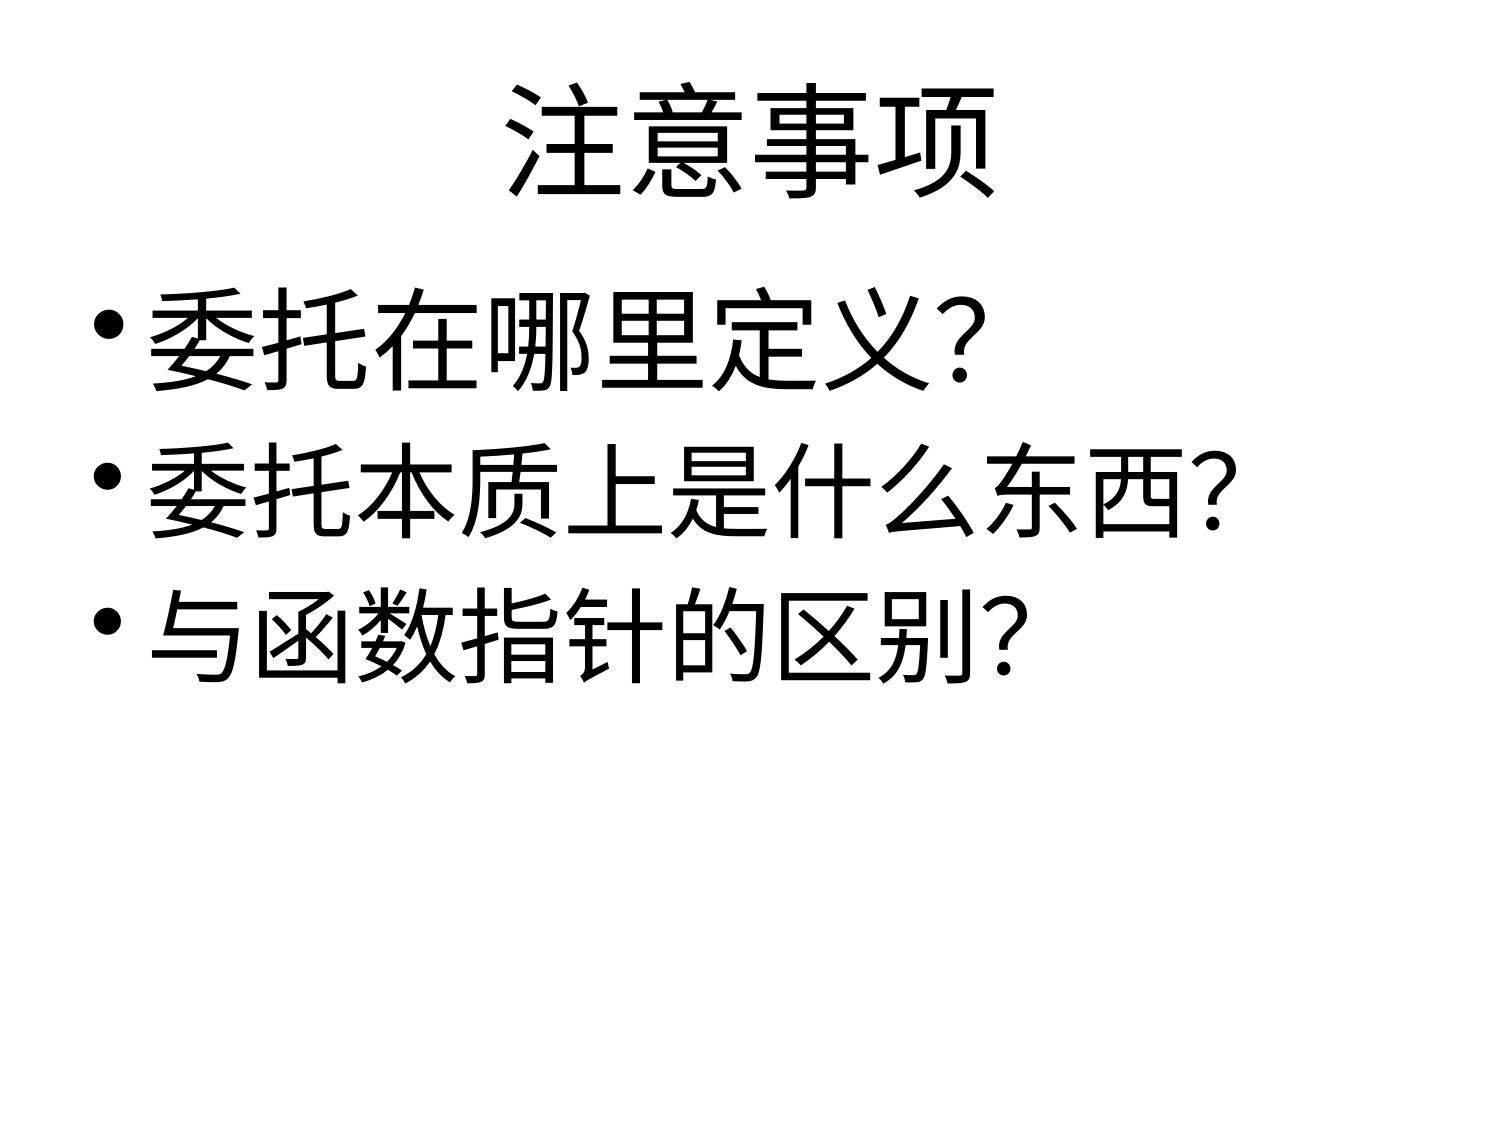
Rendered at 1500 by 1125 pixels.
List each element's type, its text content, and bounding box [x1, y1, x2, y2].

list 委托在哪里定义？ 委托本质上是什么东西？ 与函数指针的区别？ [75, 262, 1425, 1005]
title 注意事项 [75, 45, 1425, 233]
